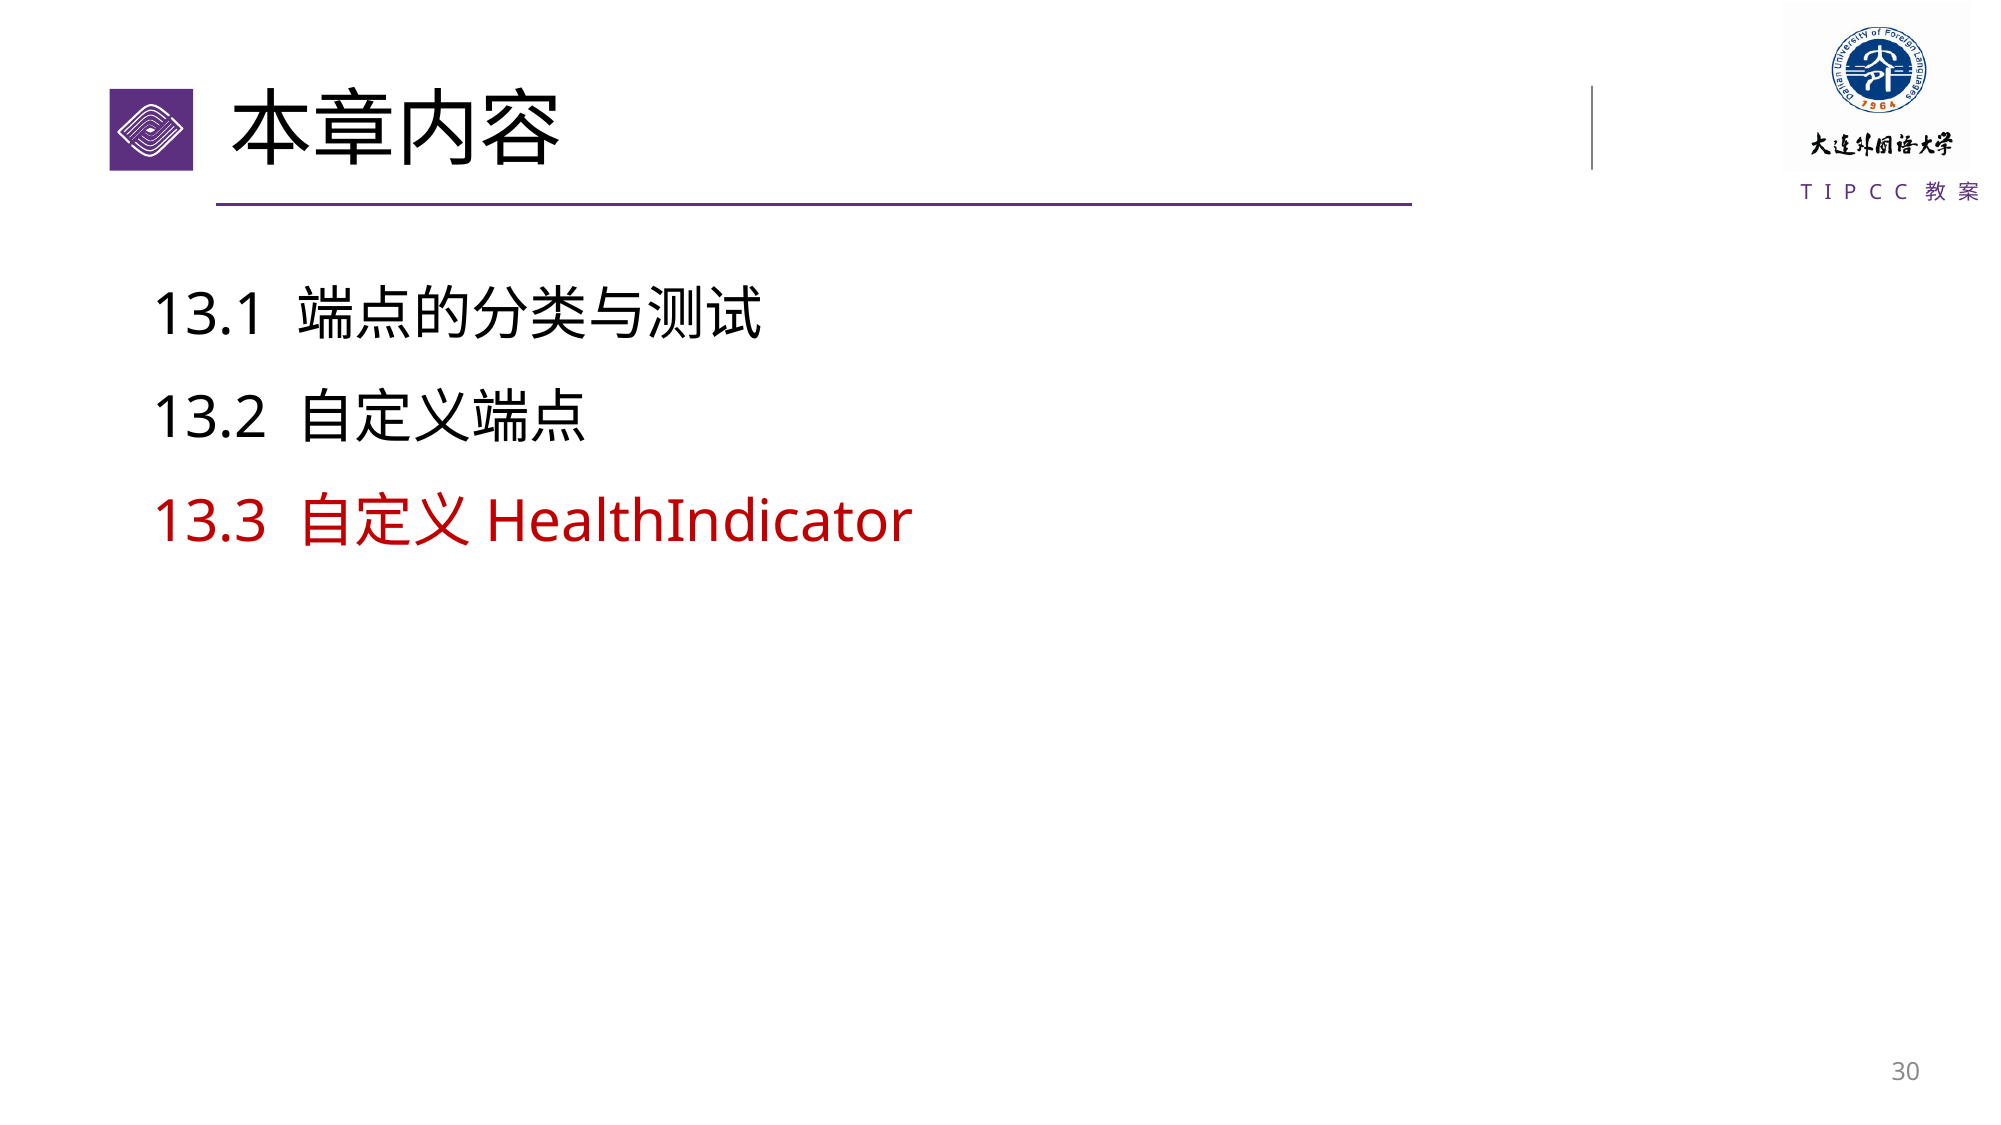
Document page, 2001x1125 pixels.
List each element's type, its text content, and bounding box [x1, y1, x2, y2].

title 本章内容 [214, 59, 1564, 205]
slide_number 29 [1485, 1042, 1936, 1103]
list 13.1 端点的分类与测试 13.2 自定义端点 13.3 自定义HealthIndicator [137, 247, 1863, 1001]
picture [1782, 2, 1971, 172]
